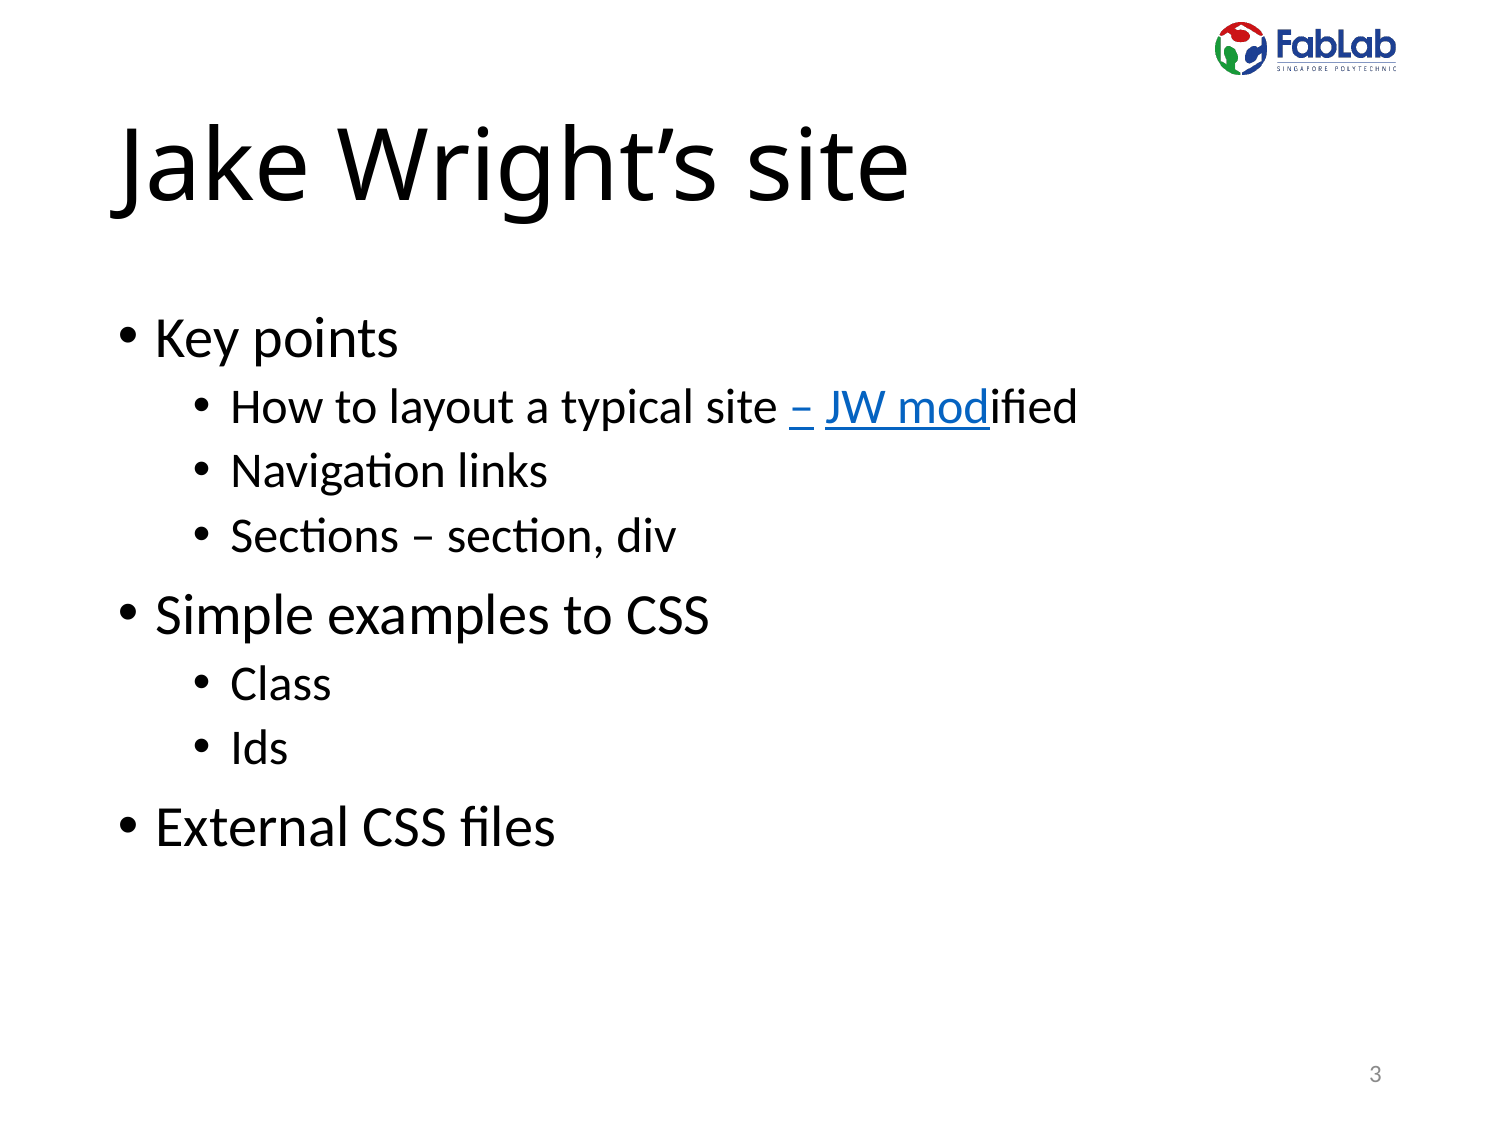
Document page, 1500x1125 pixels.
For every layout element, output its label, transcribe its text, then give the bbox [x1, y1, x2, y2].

list Key points How to layout a typical site – JW modified Navigation links Sections – section, div Simple examples to CSS Class Ids External CSS files [103, 299, 1397, 1014]
slide_number 3 [1059, 1042, 1397, 1103]
picture [1215, 22, 1396, 59]
title Jake Wright’s site [103, 59, 1397, 278]
